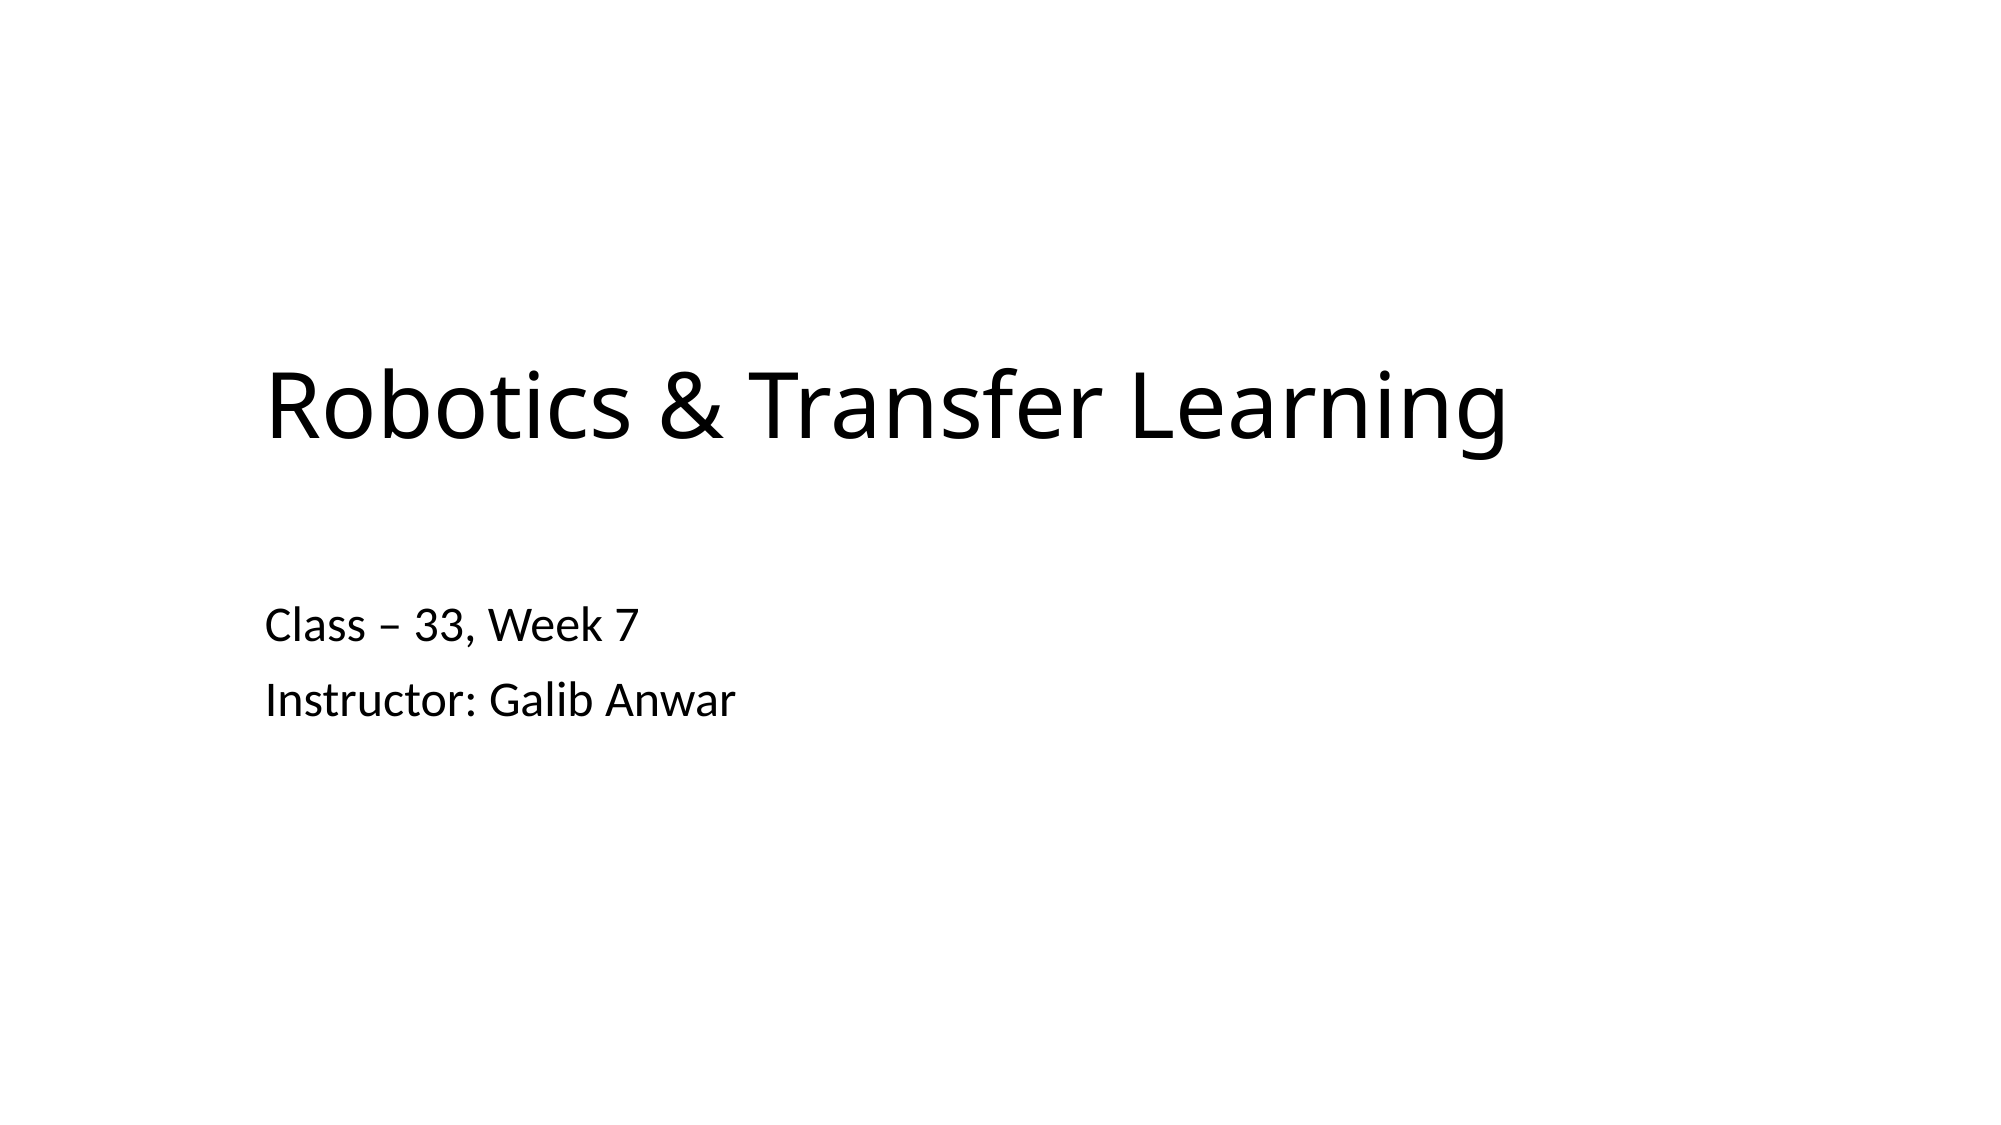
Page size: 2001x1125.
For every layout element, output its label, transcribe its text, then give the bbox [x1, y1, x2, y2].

title Robotics & Transfer Learning [249, 184, 1750, 576]
subtitle Class – 33, Week 7 Instructor: Galib Anwar [249, 590, 1750, 863]
